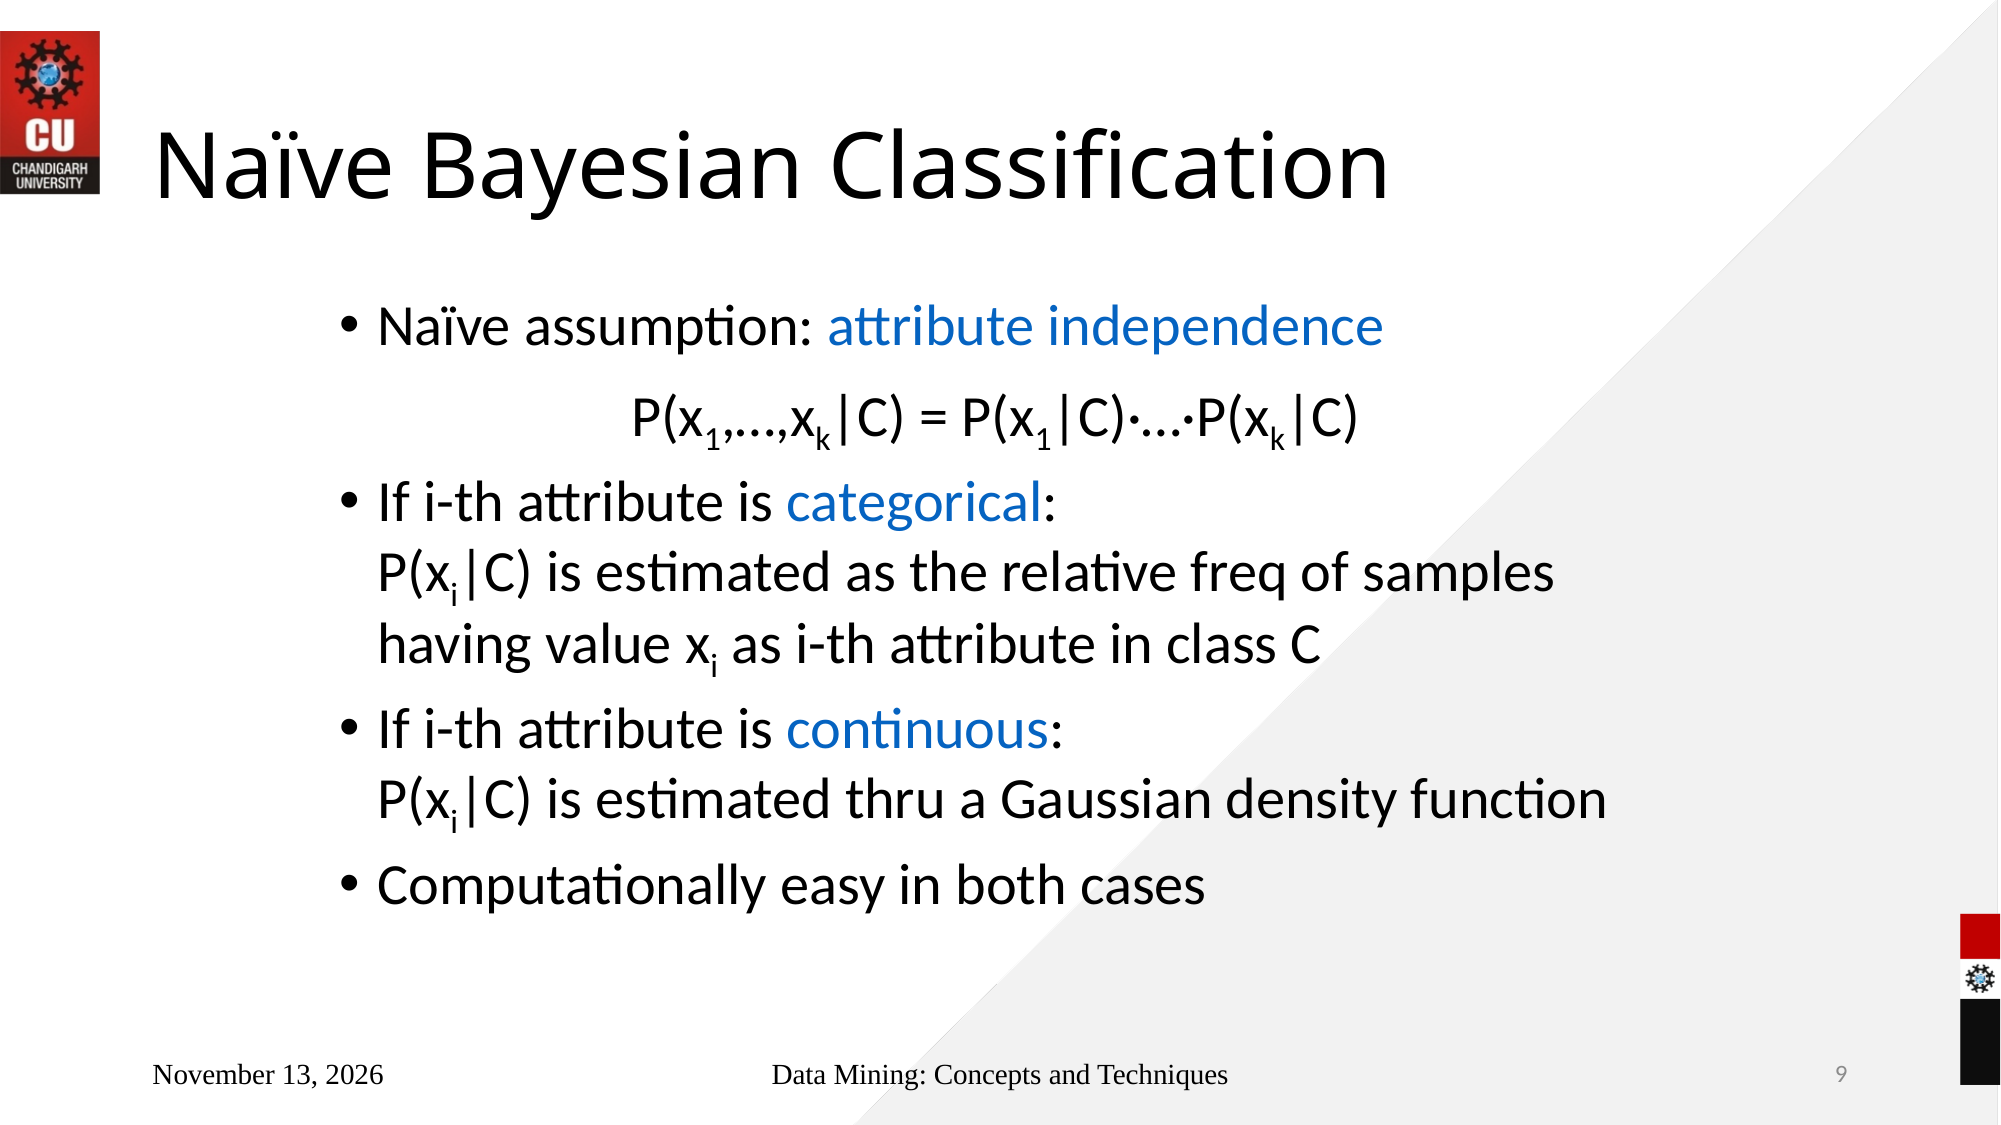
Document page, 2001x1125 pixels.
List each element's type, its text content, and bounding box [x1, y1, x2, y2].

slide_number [137, 1042, 588, 1103]
list Naïve assumption: attribute independence P(x1,…,xk|C) = P(x1|C)·…·P(xk|C) If i-th attribute is categorical: P(xi|C) is estimated as the relative freq of samples having value xi as i-th attribute in class C If i-th attribute is continuous: P(xi|C) is estimated thru a Gaussian density function Computationally easy in both cases [324, 287, 1667, 1038]
footer Data Mining: Concepts and Techniques [662, 1042, 1338, 1103]
slide_number 9 [1412, 1042, 1863, 1103]
title Naïve Bayesian Classification [137, 59, 1863, 278]
picture [0, 0, 2001, 1125]
